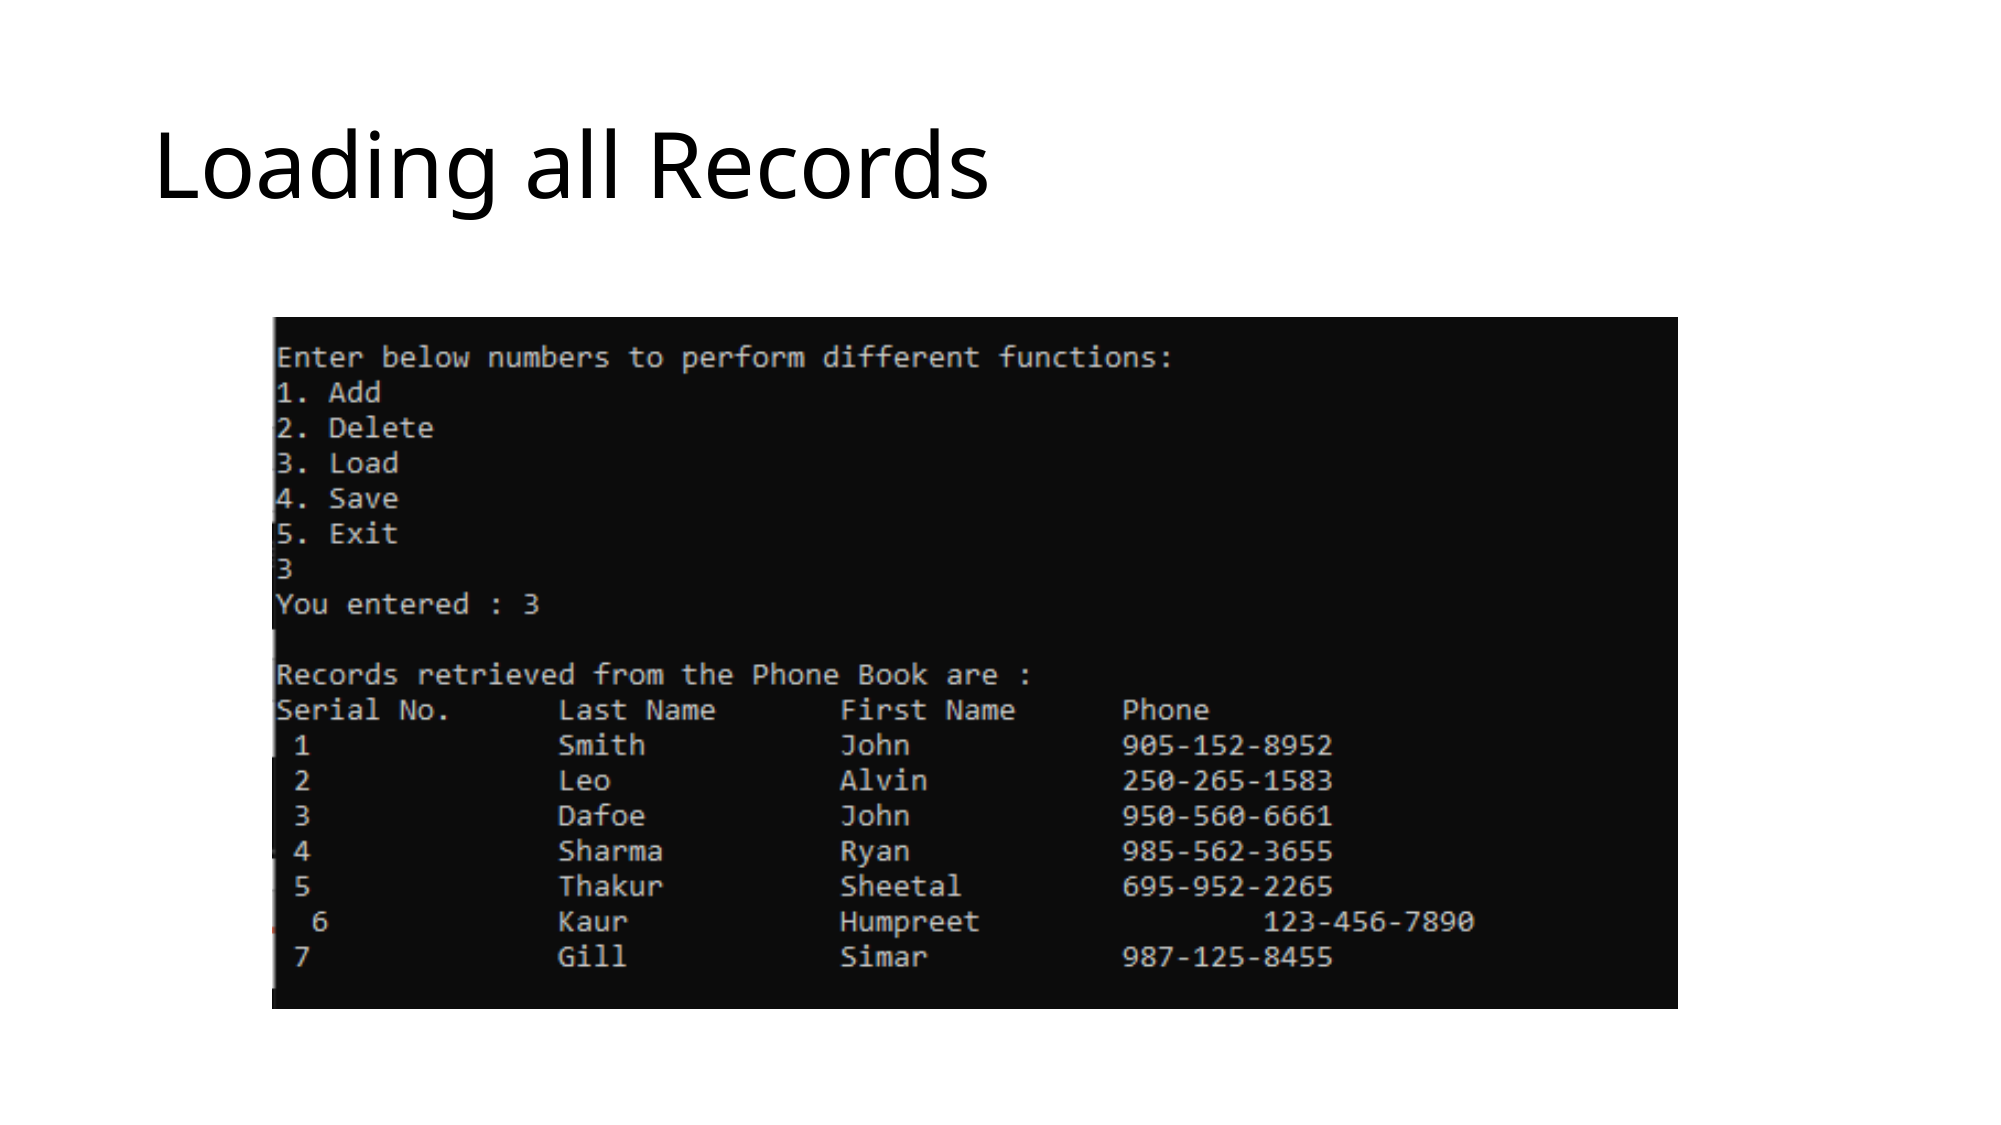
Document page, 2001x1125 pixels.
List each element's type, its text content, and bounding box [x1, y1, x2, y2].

picture [271, 317, 1678, 1009]
title Loading all Records [137, 59, 1863, 278]
